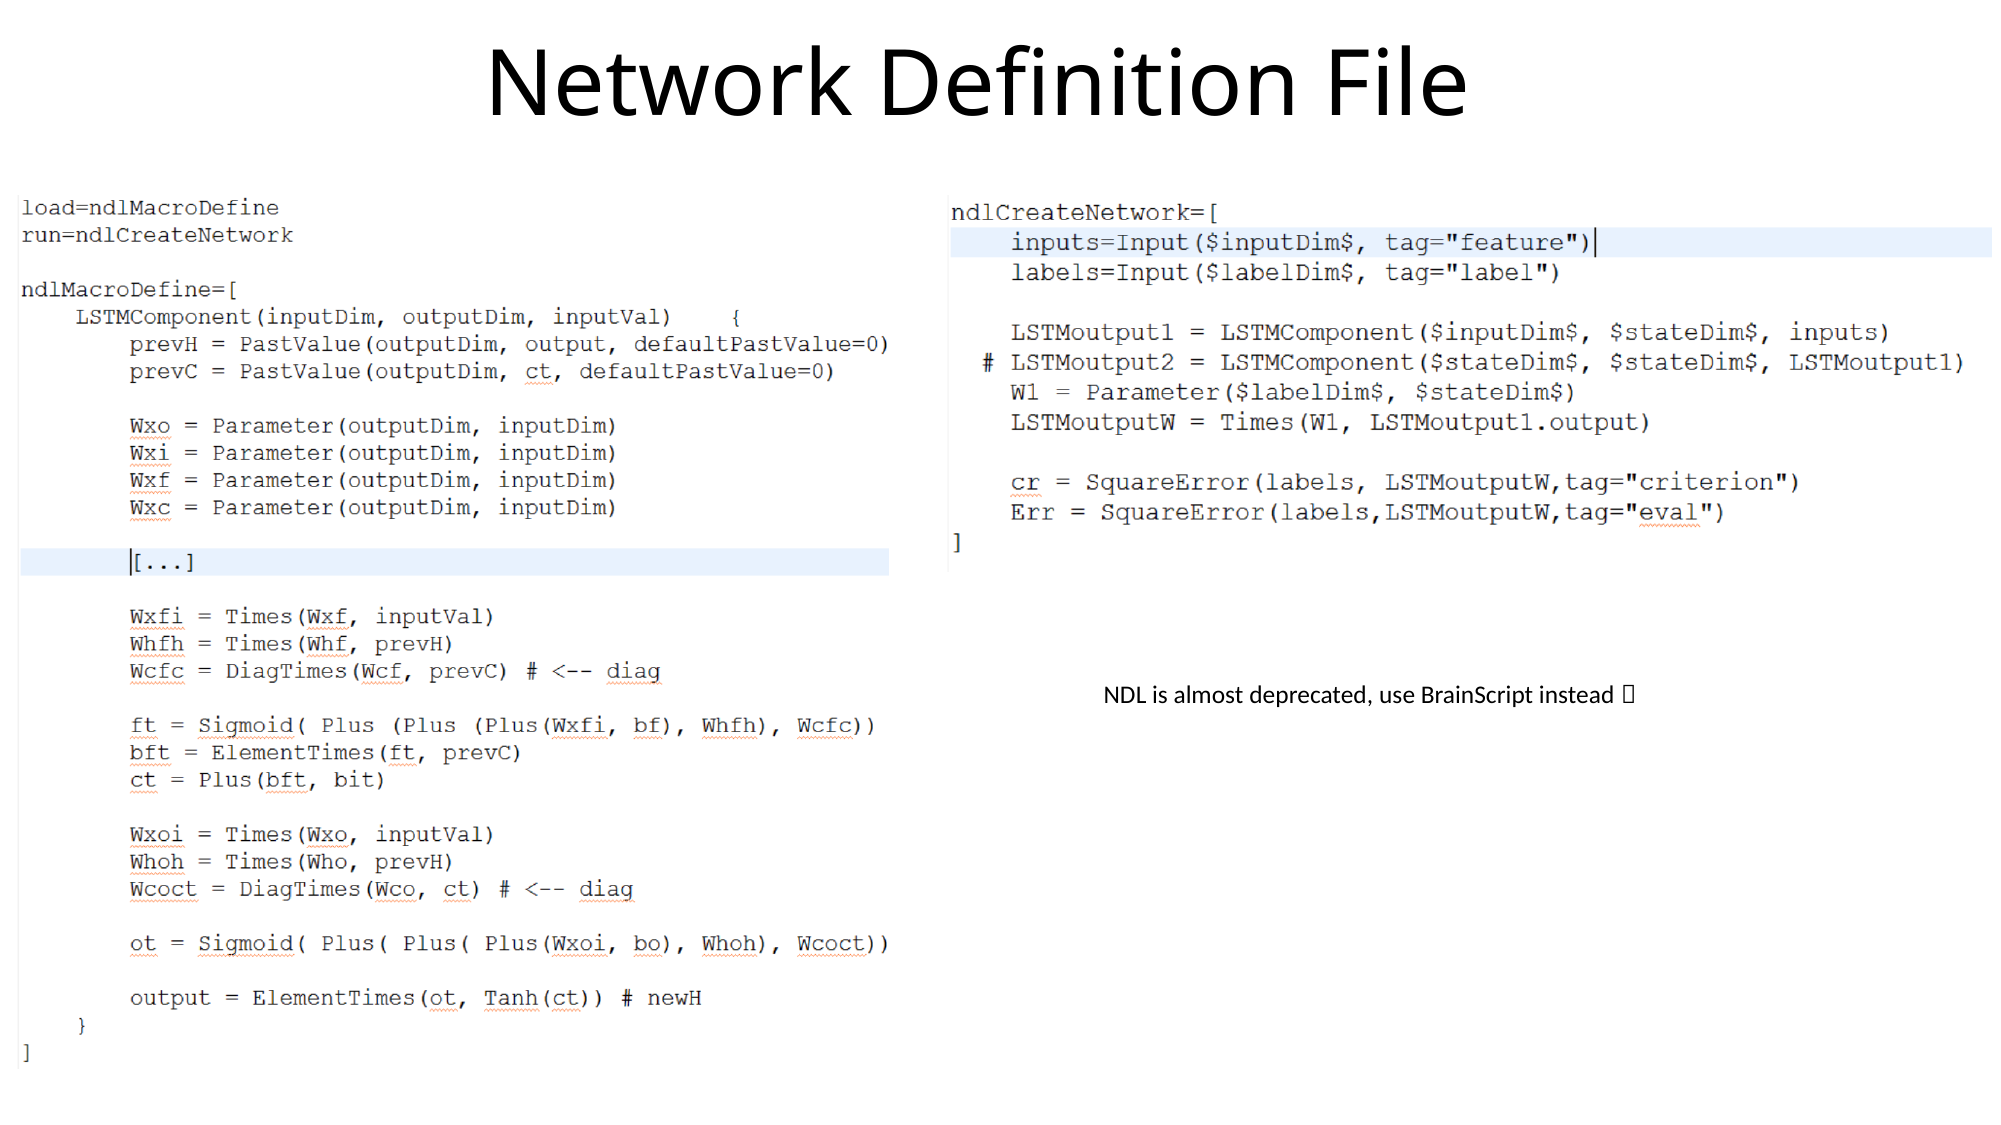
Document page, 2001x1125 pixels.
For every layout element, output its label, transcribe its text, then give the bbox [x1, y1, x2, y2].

list NDL is almost deprecated, use BrainScript instead  [1088, 674, 1768, 718]
picture [17, 195, 889, 1069]
picture [943, 195, 1992, 572]
title Network Definition File [115, 9, 1841, 162]
